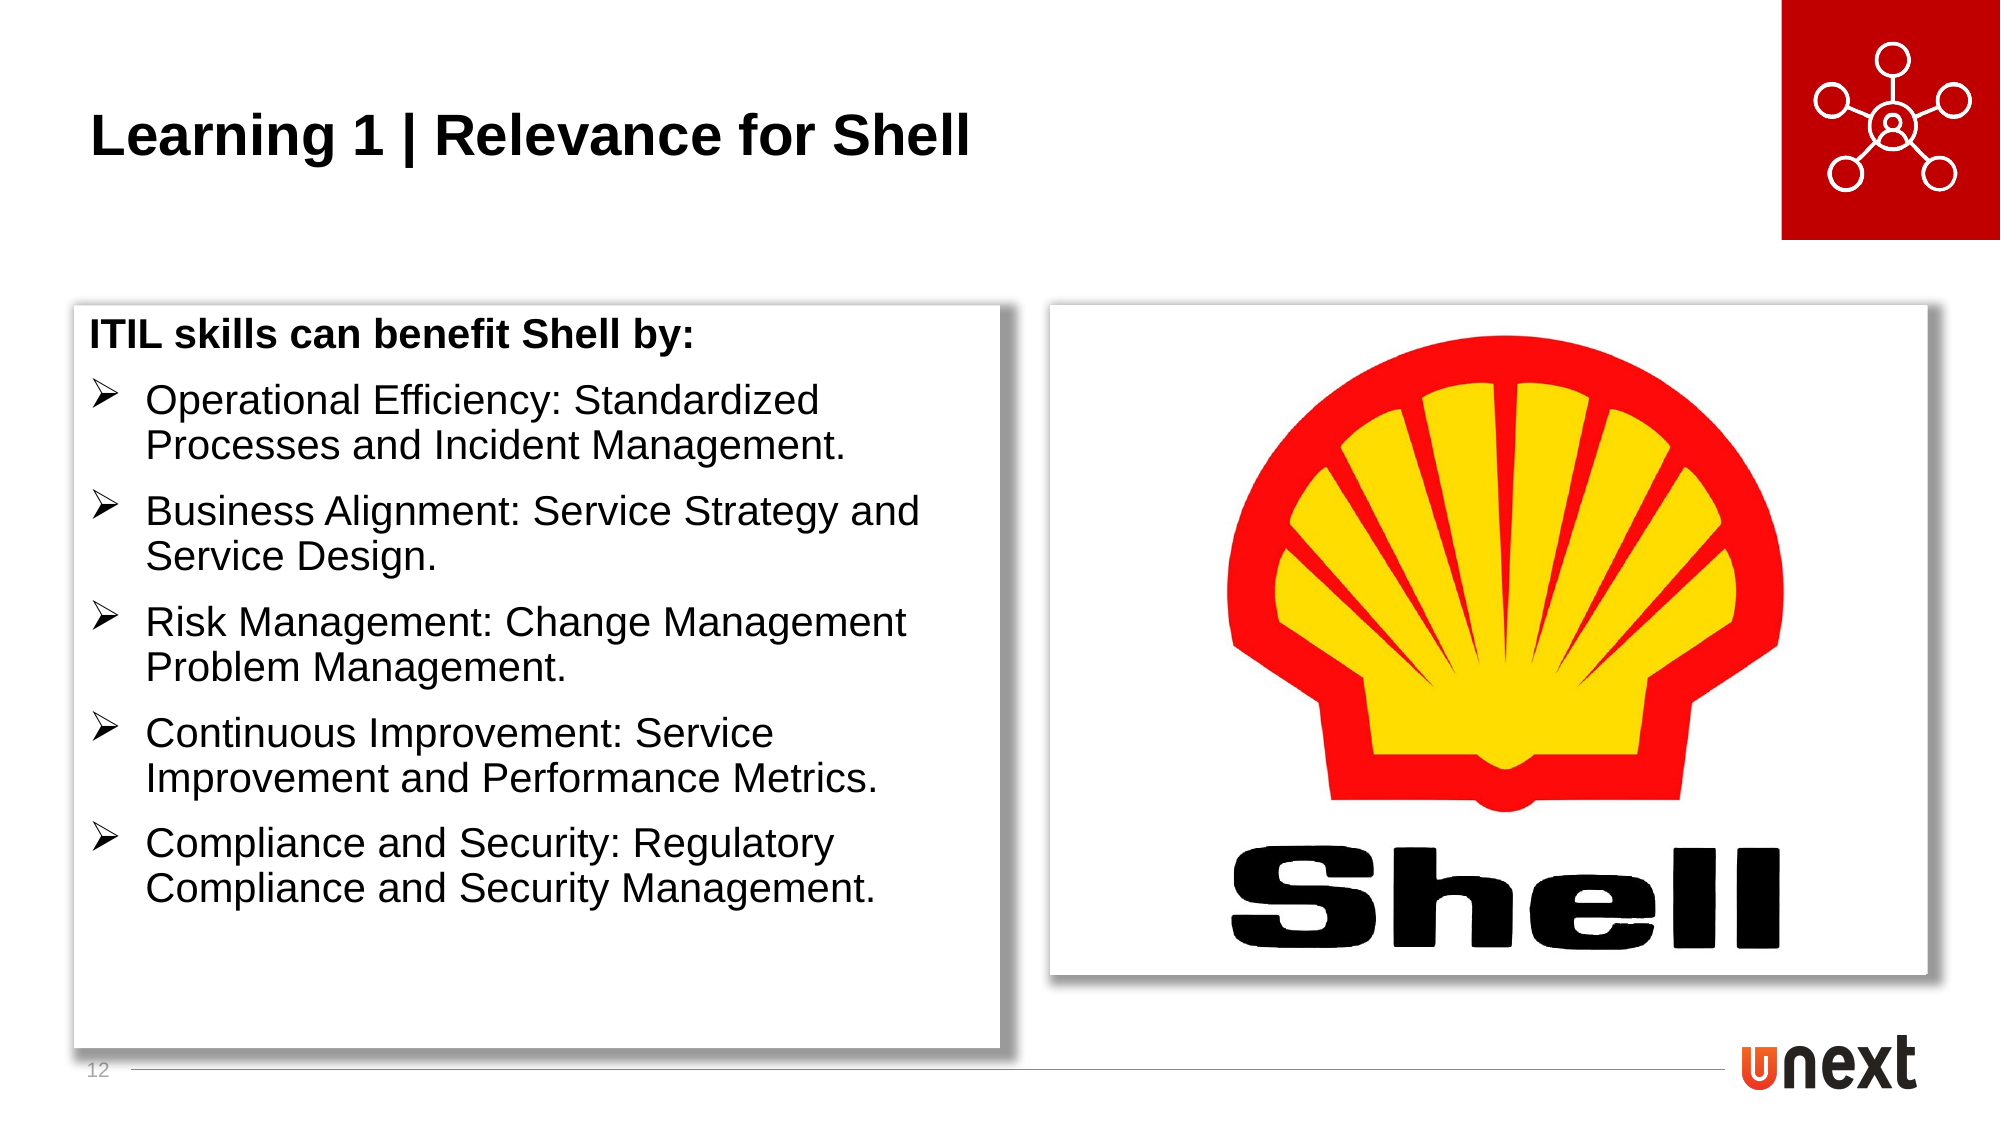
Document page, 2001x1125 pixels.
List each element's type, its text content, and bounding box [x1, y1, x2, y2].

title Learning 1 | Relevance for Shell [76, 78, 1795, 196]
text_box [1781, 0, 2000, 241]
picture [1795, 19, 1990, 214]
text_box ITIL skills can benefit Shell by: Operational Efficiency: Standardized Processes and Incident Management. Business Alignment: Service Strategy and Service Design. Risk Management: Change Management Problem Management. Continuous Improvement: Service Improvement and Performance Metrics. Compliance and Security: Regulatory Compliance and Security Management. [74, 305, 1000, 1049]
picture [1742, 1035, 1917, 1090]
slide_number 12 [48, 1047, 110, 1091]
picture [1050, 305, 1926, 975]
